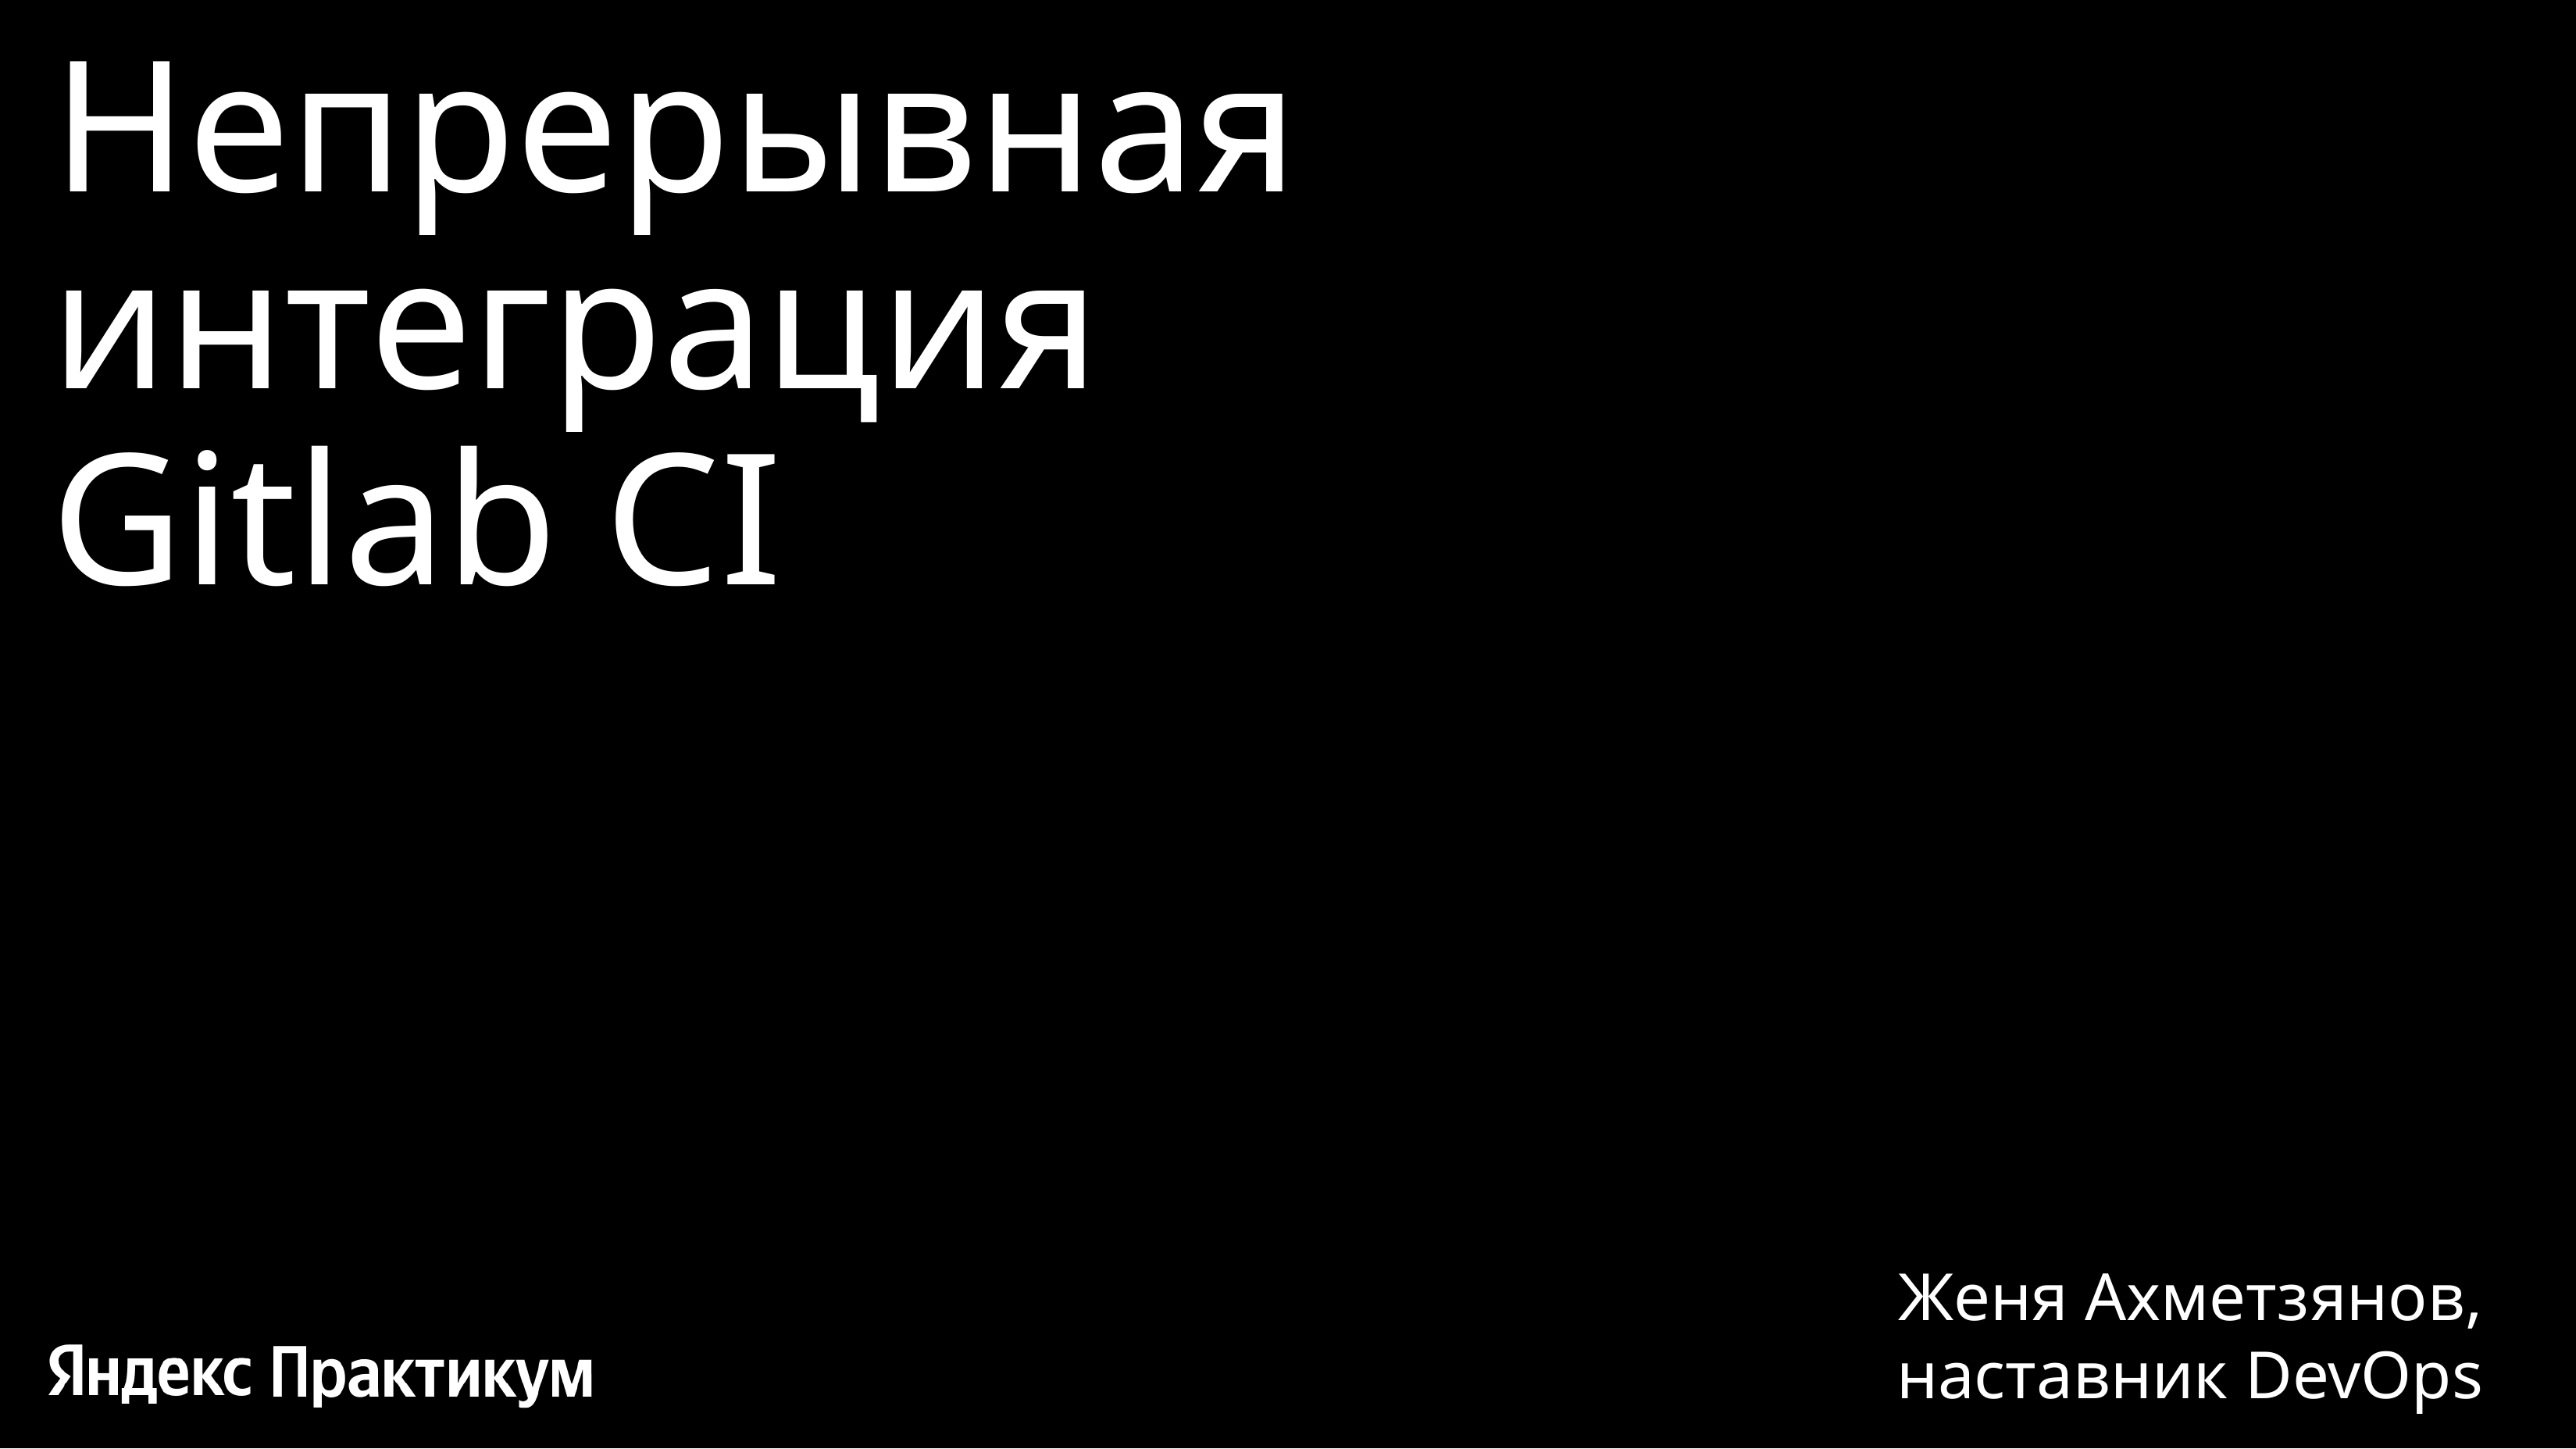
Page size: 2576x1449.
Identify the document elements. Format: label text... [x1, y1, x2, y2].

title Непрерывная интеграция Gitlab CI [51, 34, 2157, 472]
text_box Женя Ахметзянов, наставник DevOps [1890, 1249, 2531, 1418]
picture [45, 1332, 598, 1408]
